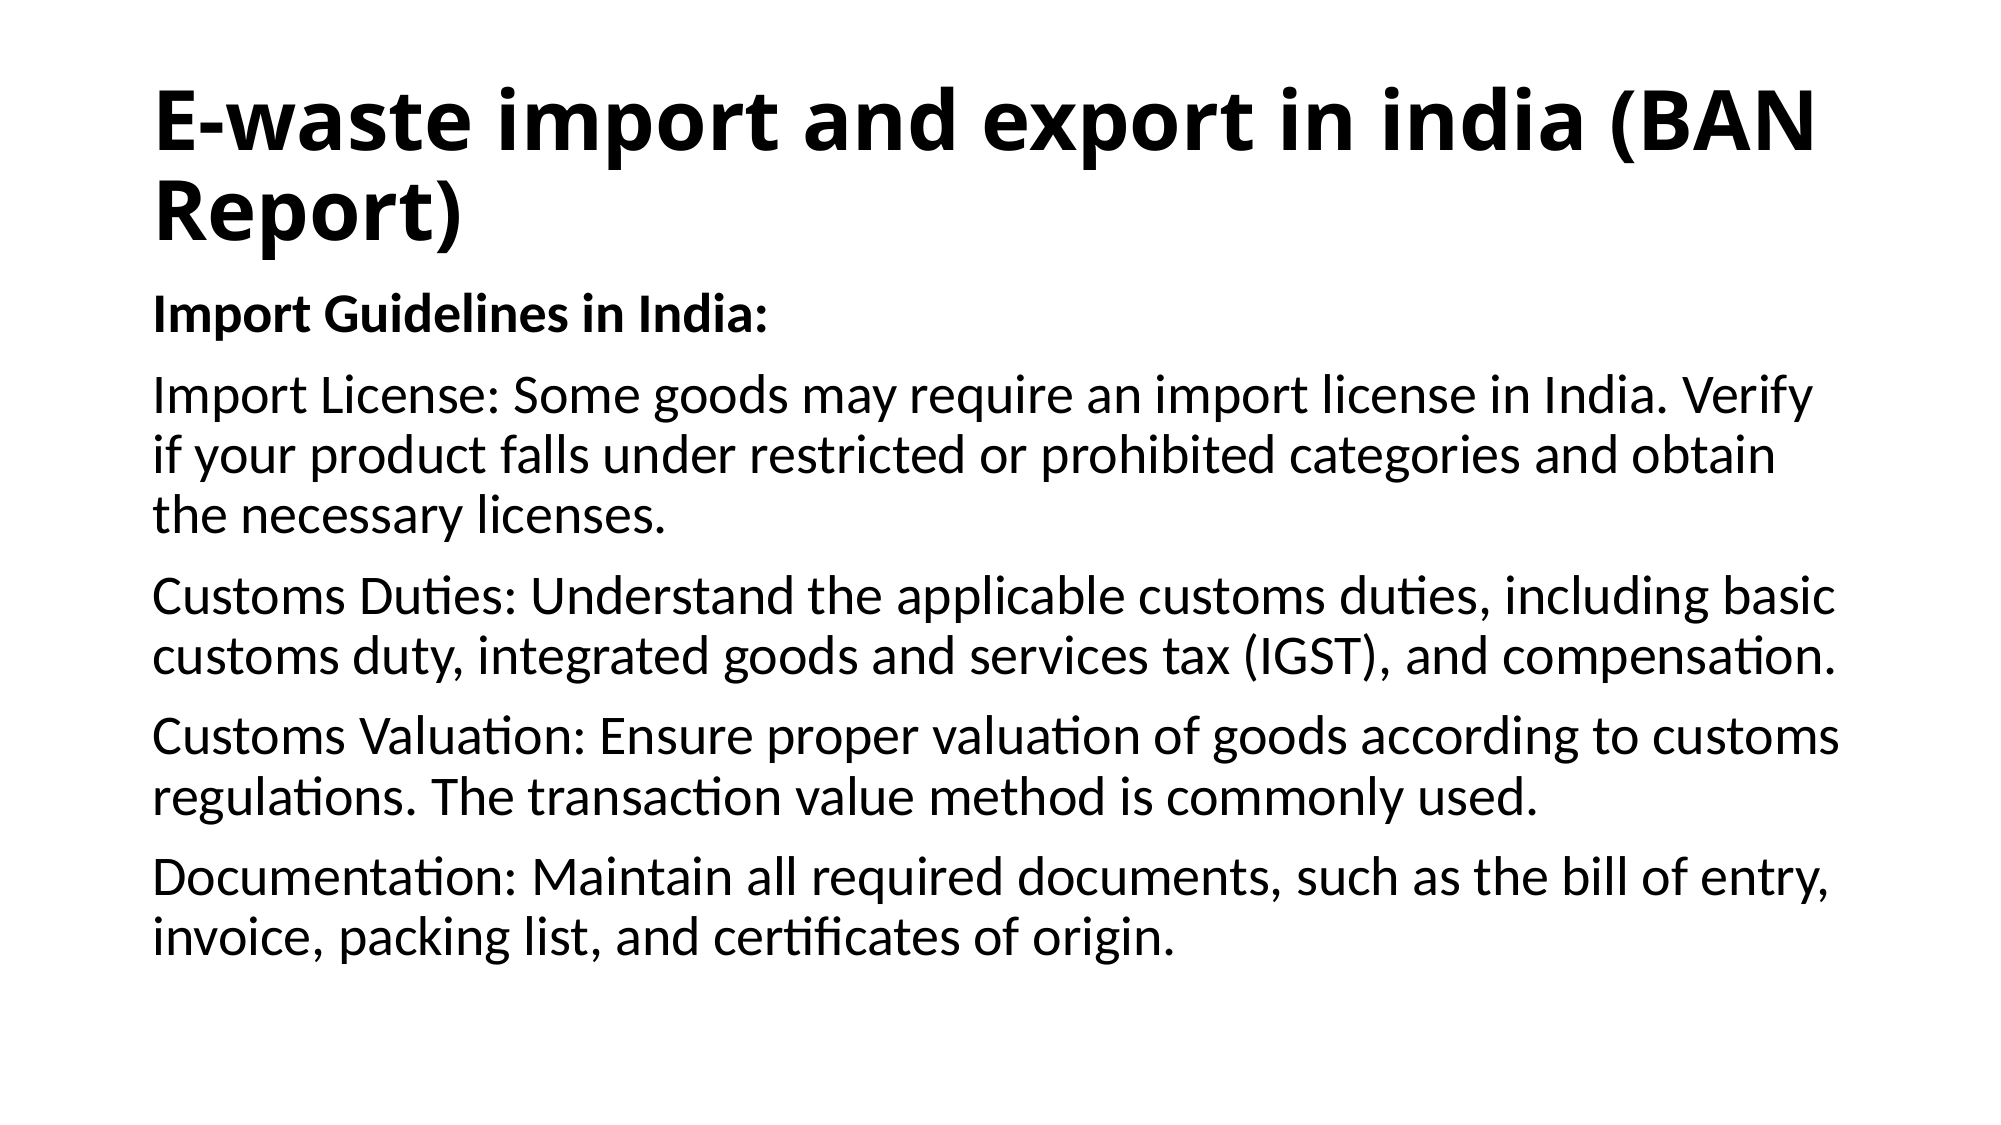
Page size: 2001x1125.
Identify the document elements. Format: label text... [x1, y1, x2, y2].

list Import Guidelines in India: Import License: Some goods may require an import license in India. Verify if your product falls under restricted or prohibited categories and obtain the necessary licenses. Customs Duties: Understand the applicable customs duties, including basic customs duty, integrated goods and services tax (IGST), and compensation. Customs Valuation: Ensure proper valuation of goods according to customs regulations. The transaction value method is commonly used. Documentation: Maintain all required documents, such as the bill of entry, invoice, packing list, and certificates of origin. [137, 277, 1863, 1010]
title E-waste import and export in india (BAN Report) [137, 59, 1863, 277]
